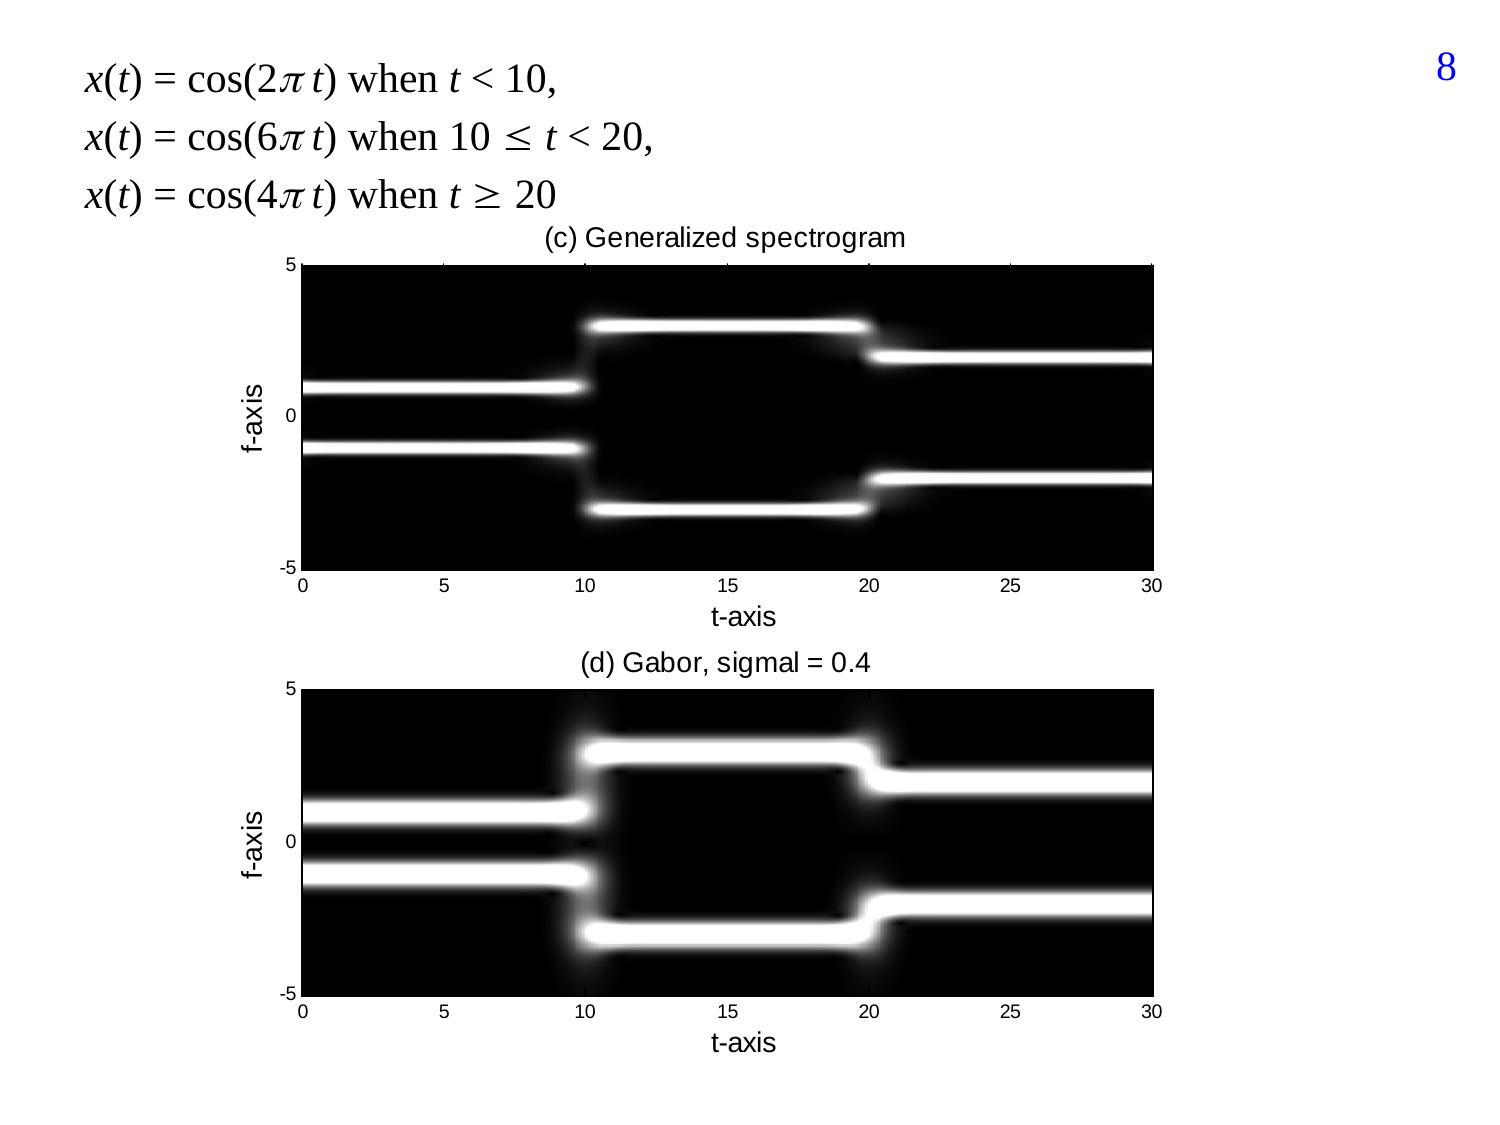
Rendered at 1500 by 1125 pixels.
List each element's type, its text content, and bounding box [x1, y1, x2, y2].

text_box x(t) = cos(2 t) when t < 10, x(t) = cos(6 t) when 10  t < 20, x(t) = cos(4 t) when t  20 [70, 43, 669, 225]
slide_number 192 [1340, 30, 1473, 110]
picture [159, 196, 1258, 1096]
